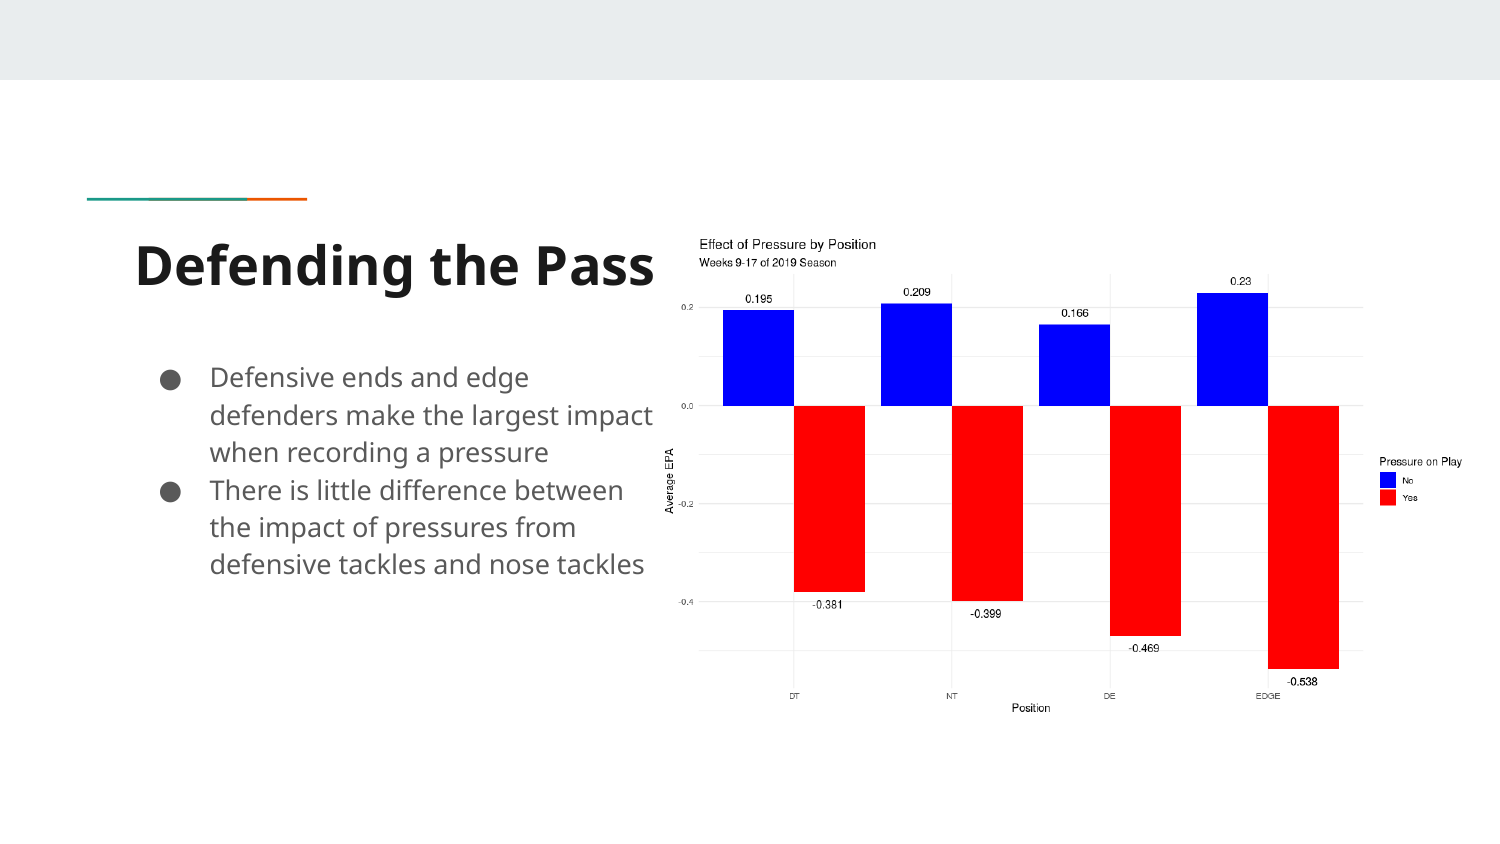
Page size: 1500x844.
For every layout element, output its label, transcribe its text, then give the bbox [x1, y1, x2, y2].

picture [658, 233, 1474, 719]
title Defending the Pass [119, 216, 1381, 305]
list Defensive ends and edge defenders make the largest impact when recording a pressure There is little difference between the impact of pressures from defensive tackles and nose tackles [119, 341, 653, 712]
